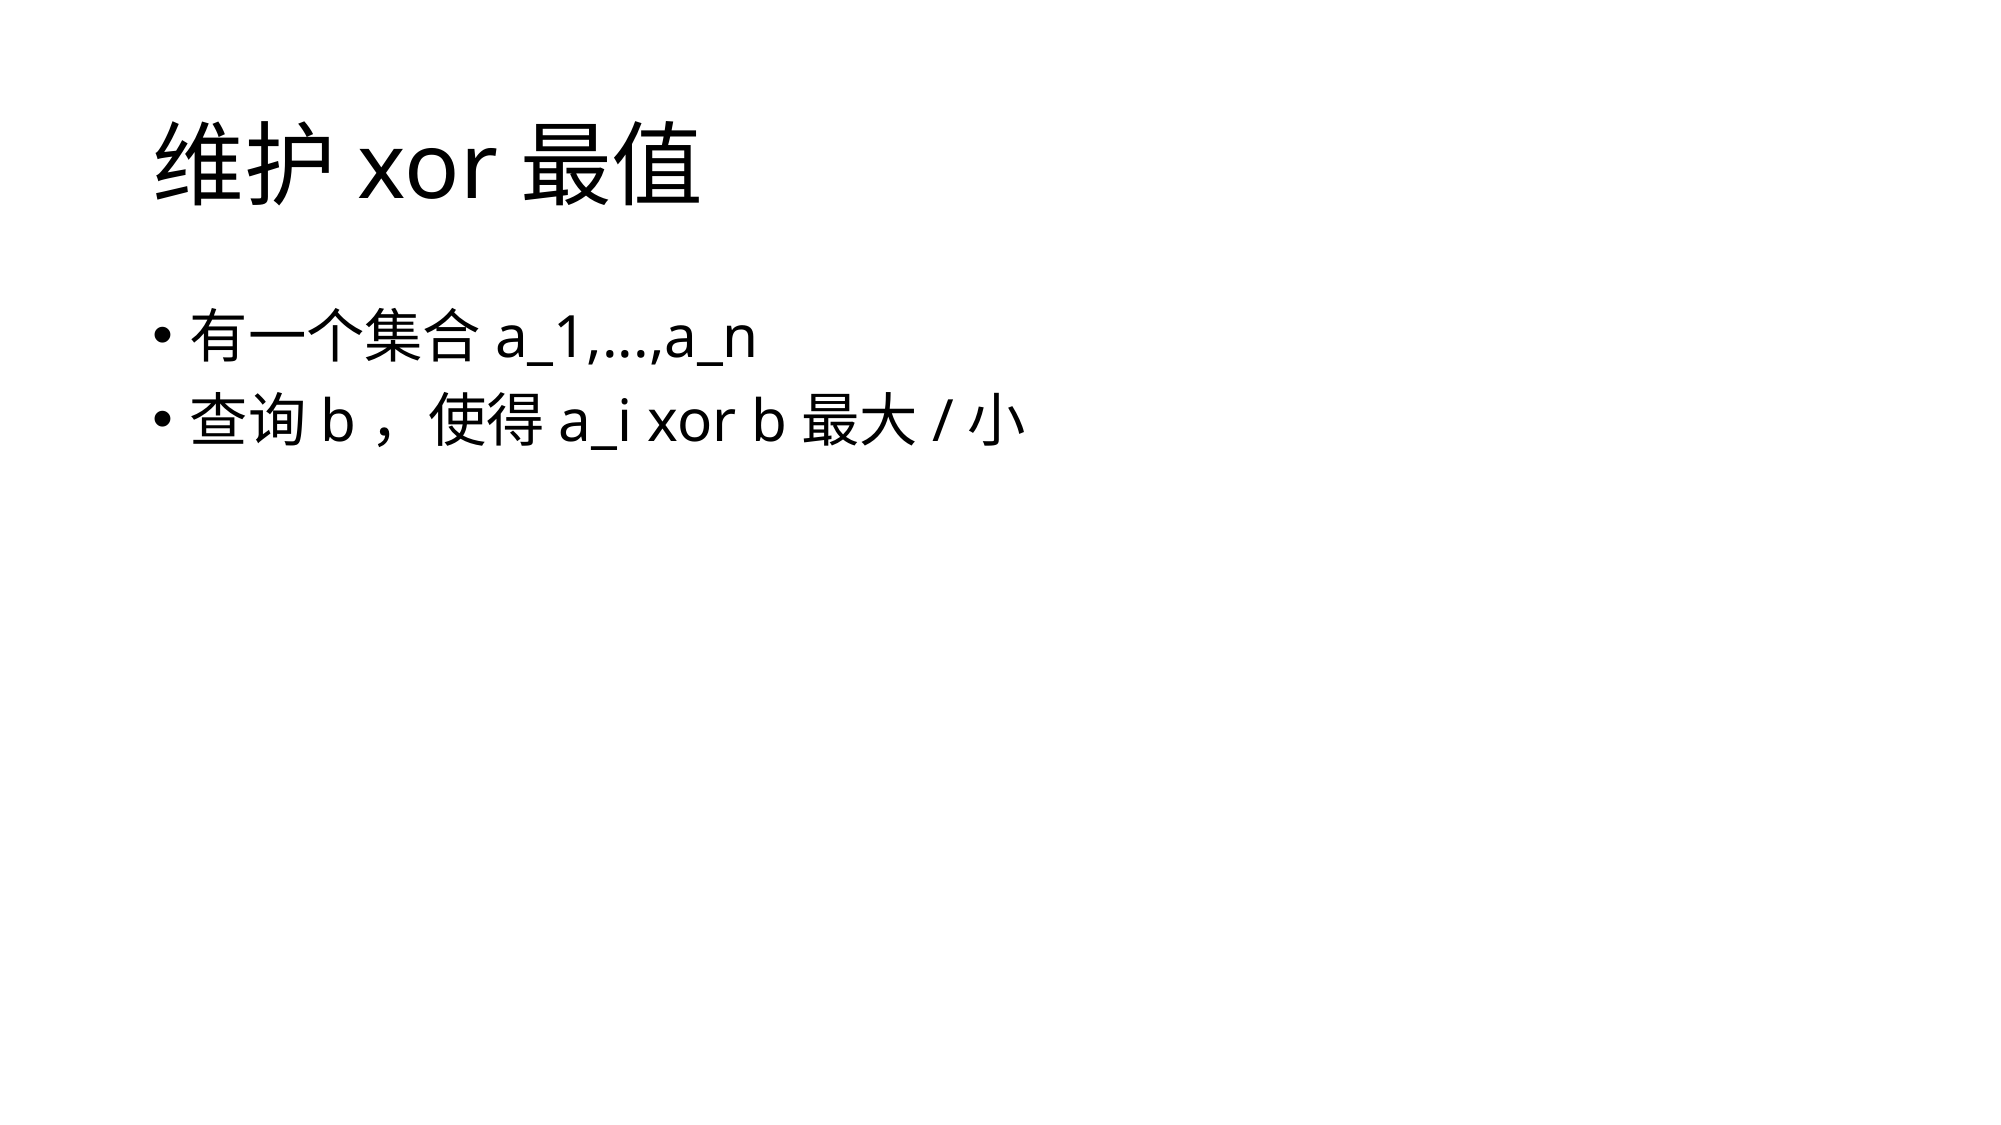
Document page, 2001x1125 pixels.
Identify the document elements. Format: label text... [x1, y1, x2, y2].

title 维护xor最值 [137, 59, 1863, 278]
list 有一个集合a_1,...,a_n 查询b，使得a_i xor b最大/小 [137, 299, 1863, 1014]
